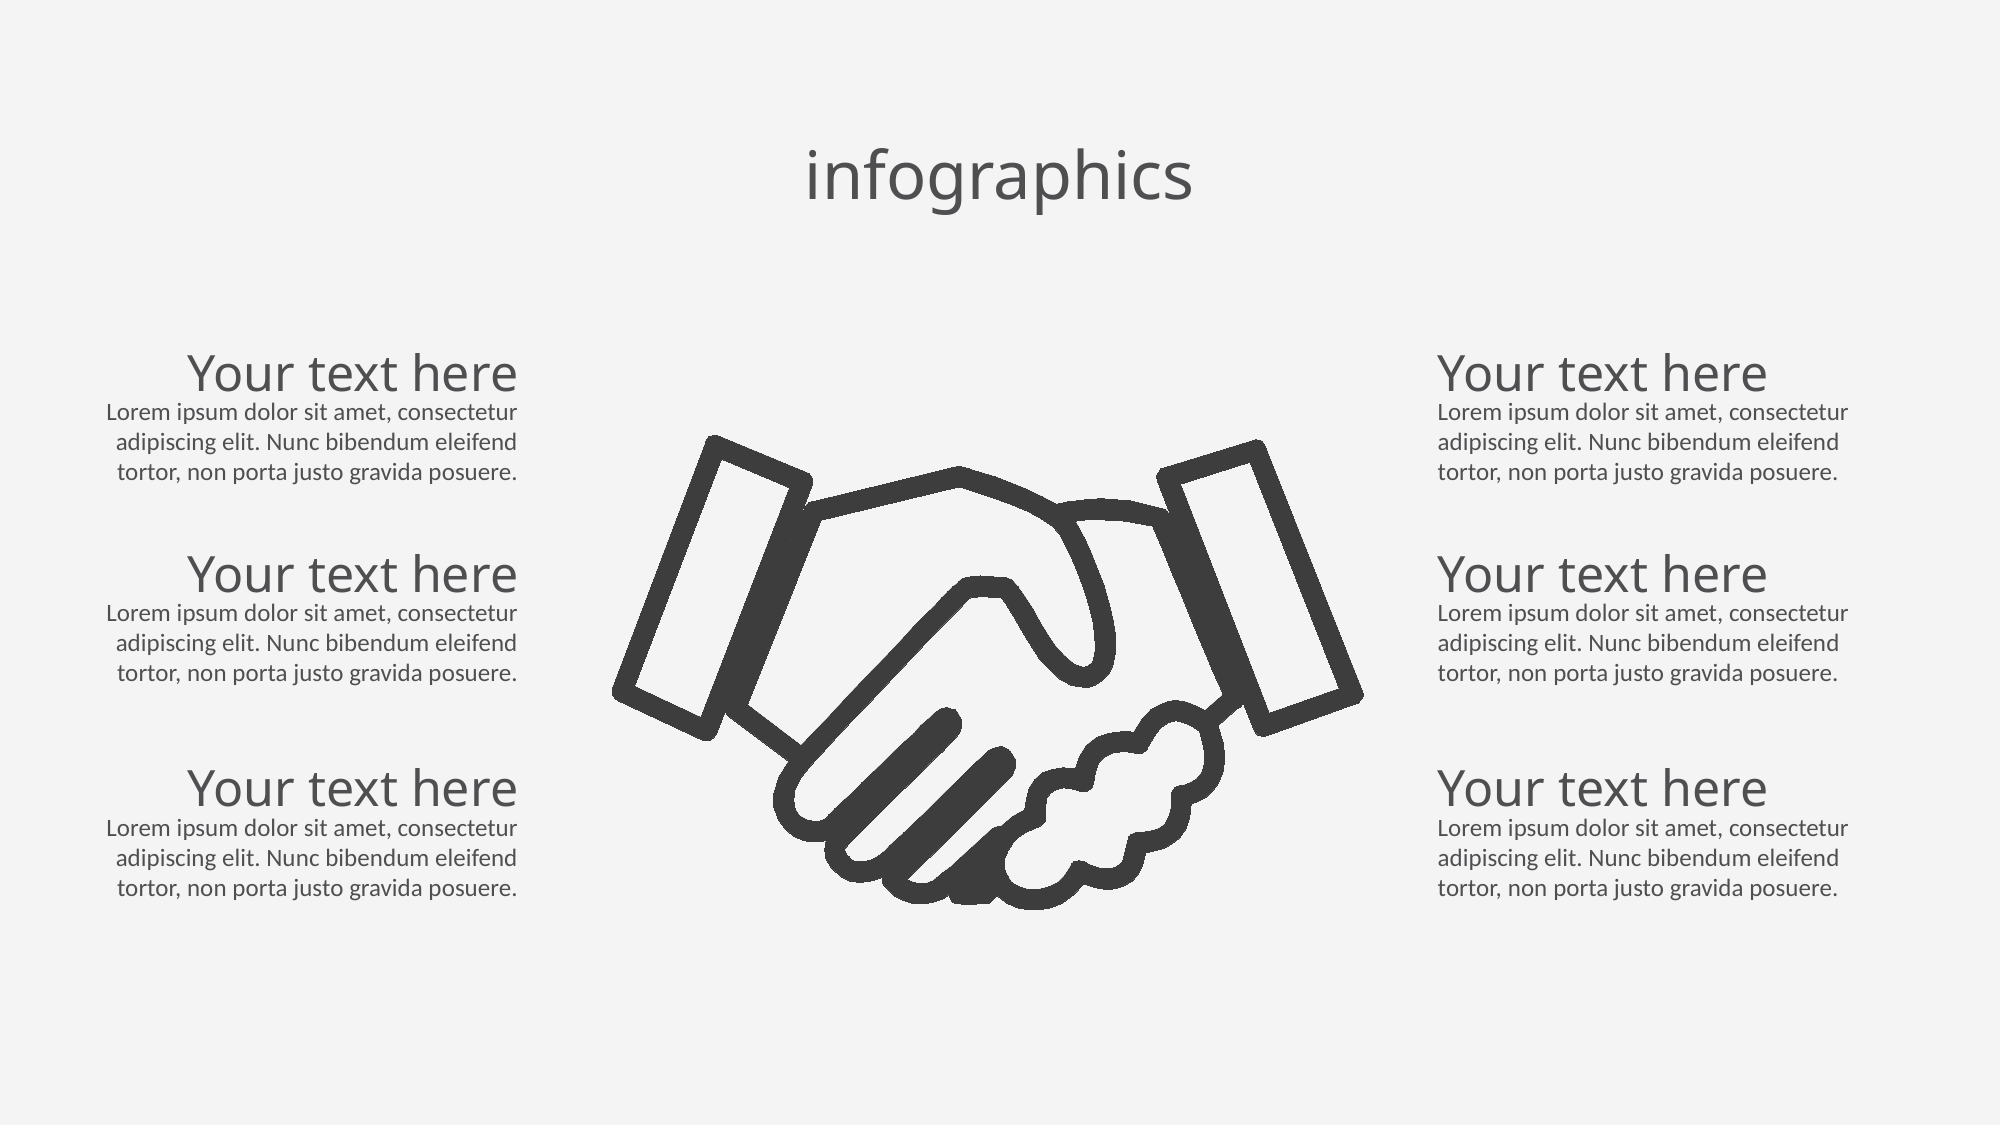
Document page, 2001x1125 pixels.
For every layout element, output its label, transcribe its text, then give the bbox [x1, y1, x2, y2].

text_box Your text here [1422, 748, 1905, 824]
text_box Your text here [1422, 333, 1905, 409]
text_box Lorem ipsum dolor sit amet, consectetur adipiscing elit. Nunc bibendum eleifend tortor, non porta justo gravida posuere. [52, 824, 534, 909]
text_box Lorem ipsum dolor sit amet, consectetur adipiscing elit. Nunc bibendum eleifend tortor, non porta justo gravida posuere. [52, 610, 534, 695]
text_box Lorem ipsum dolor sit amet, consectetur adipiscing elit. Nunc bibendum eleifend tortor, non porta justo gravida posuere. [1422, 824, 1905, 909]
text_box Lorem ipsum dolor sit amet, consectetur adipiscing elit. Nunc bibendum eleifend tortor, non porta justo gravida posuere. [1422, 610, 1905, 695]
text_box Your text here [1422, 534, 1905, 610]
text_box Your text here [52, 534, 534, 610]
text_box Your text here [52, 333, 534, 409]
text_box Your text here [52, 748, 534, 824]
text_box infographics [676, 125, 1324, 220]
text_box Lorem ipsum dolor sit amet, consectetur adipiscing elit. Nunc bibendum eleifend tortor, non porta justo gravida posuere. [1422, 409, 1905, 493]
text_box Lorem ipsum dolor sit amet, consectetur adipiscing elit. Nunc bibendum eleifend tortor, non porta justo gravida posuere. [52, 409, 534, 493]
text_box [612, 435, 1364, 910]
